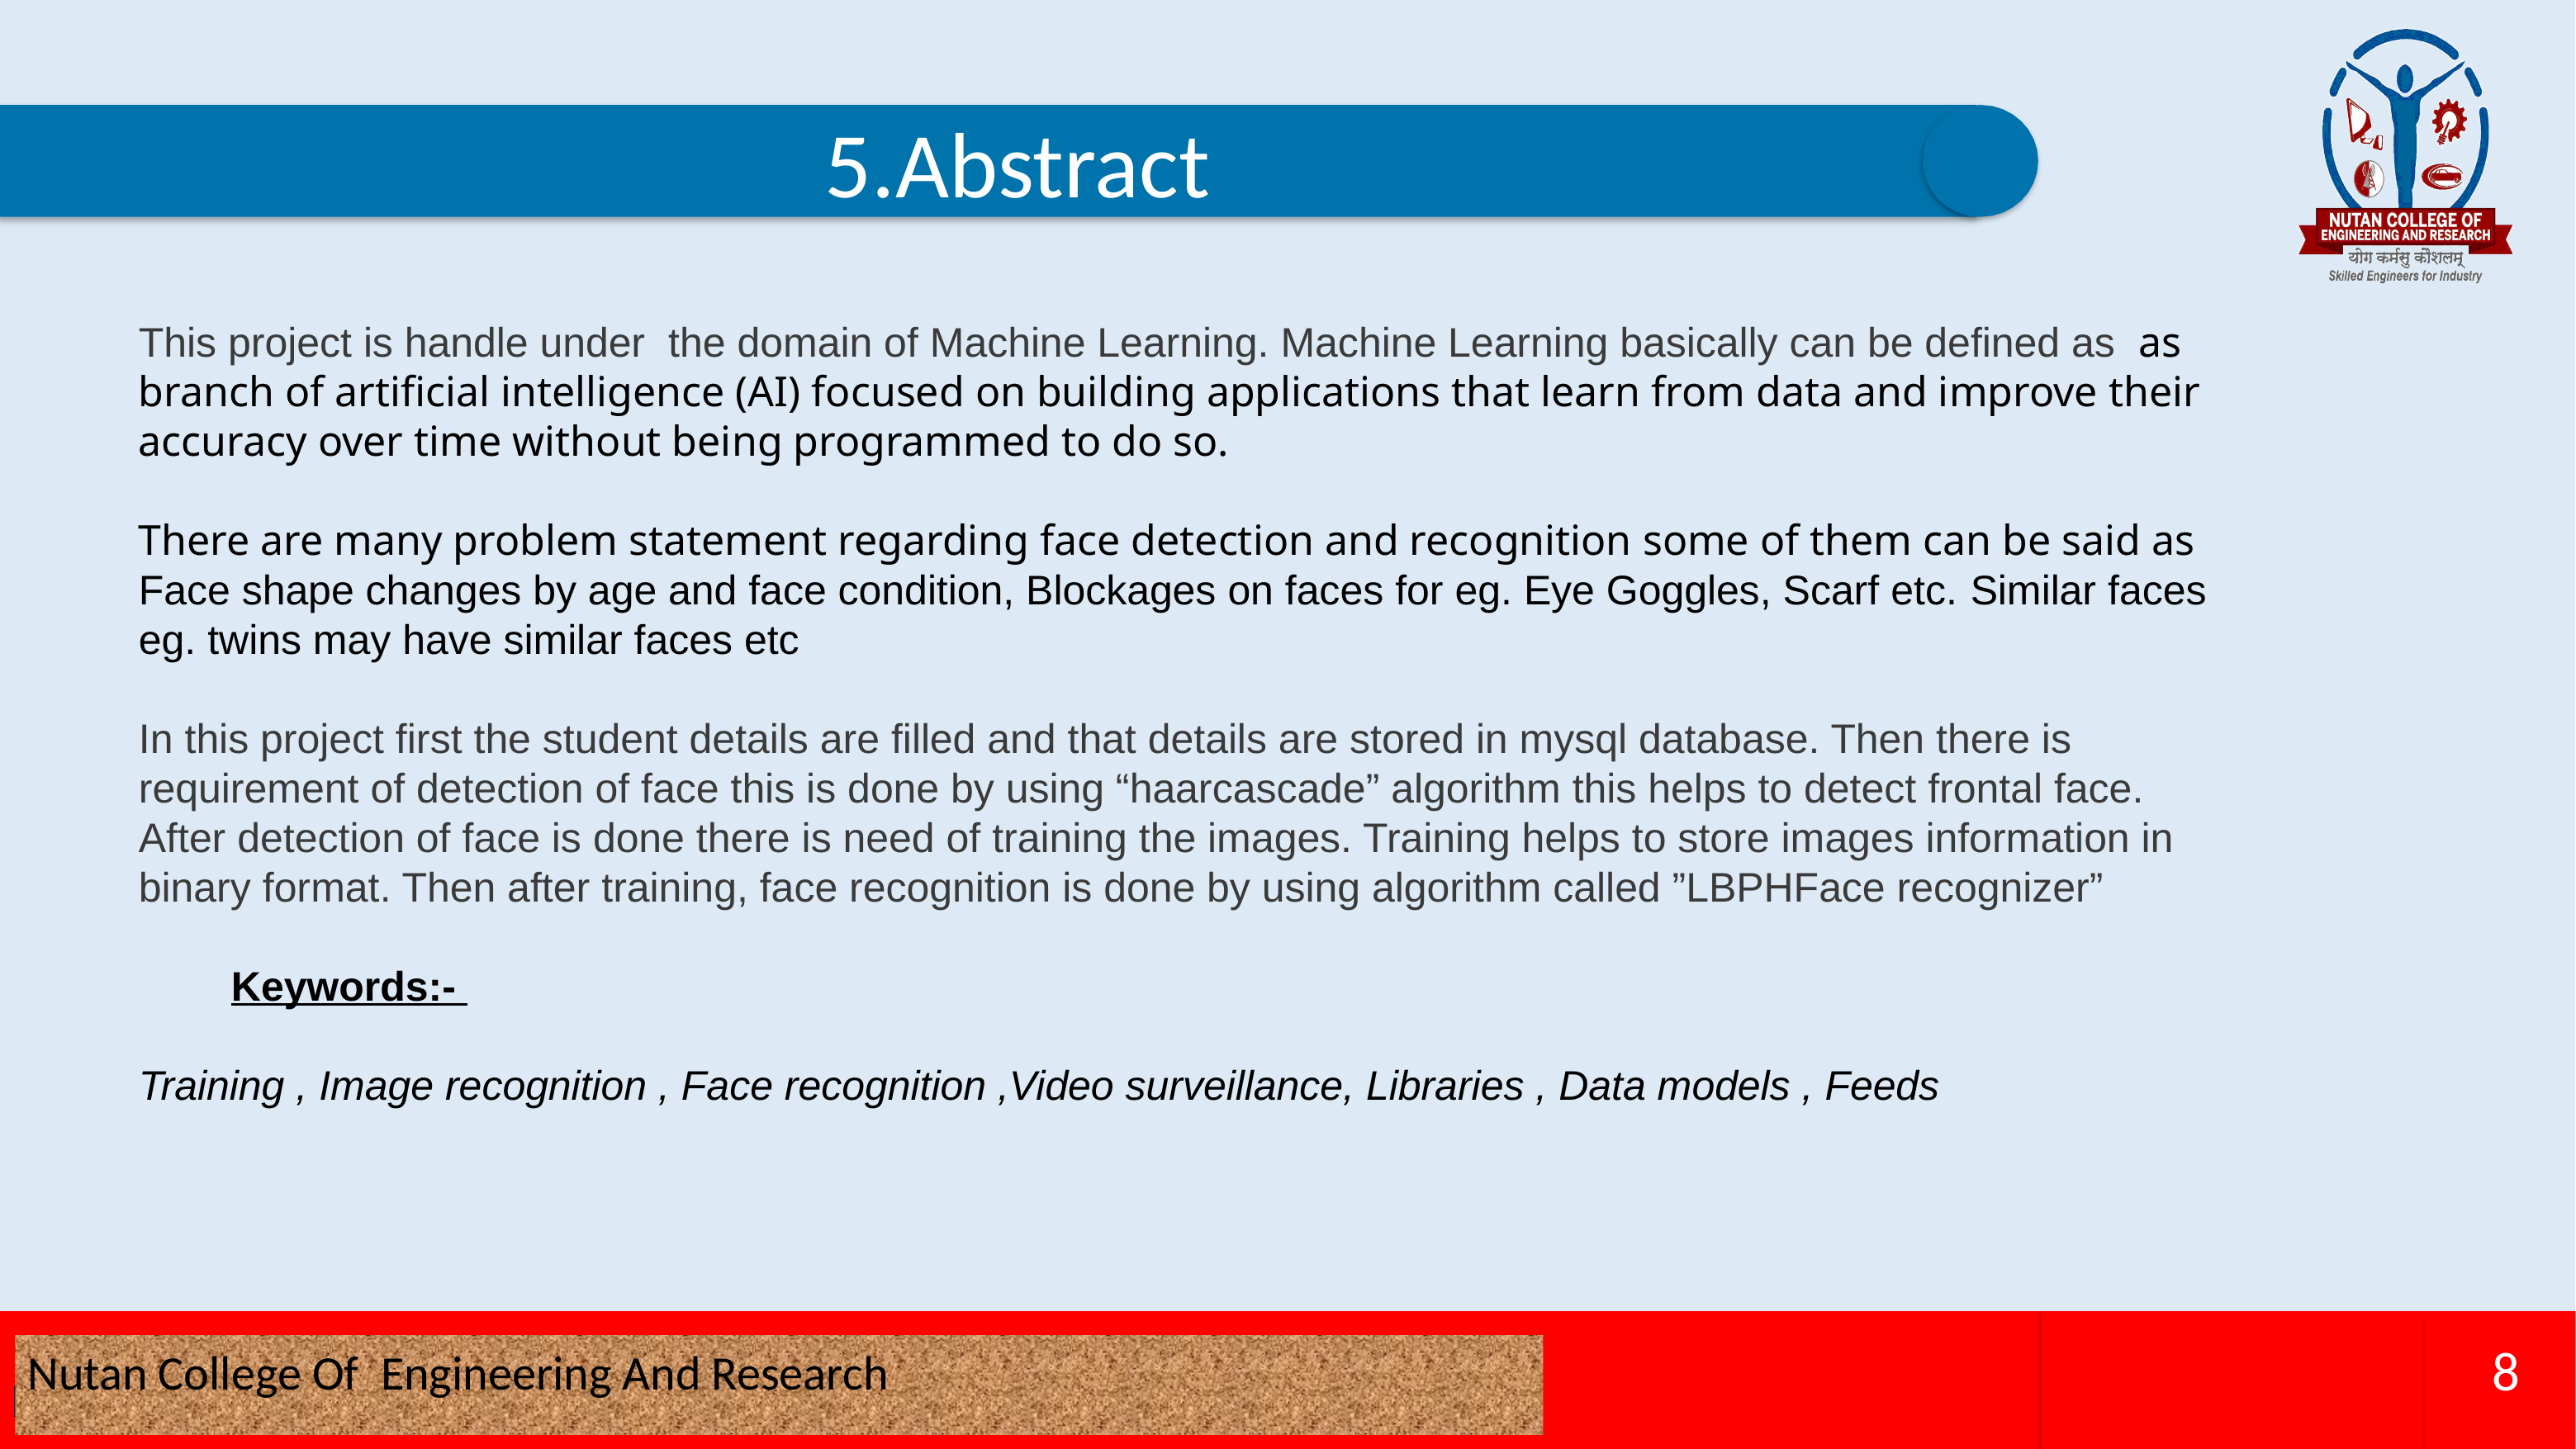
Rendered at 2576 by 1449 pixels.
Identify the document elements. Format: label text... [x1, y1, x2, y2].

picture [2280, 0, 2533, 310]
text_box This project is handle under the domain of Machine Learning. Machine Learning basically can be defined as as branch of artificial intelligence (AI) focused on building applications that learn from data and improve their accuracy over time without being programmed to do so. There are many problem statement regarding face detection and recognition some of them can be said as Face shape changes by age and face condition, Blockages on faces for eg. Eye Goggles, Scarf etc. Similar faces eg. twins may have similar faces etc In this project first the student details are filled and that details are stored in mysql database. Then there is requirement of detection of face this is done by using “haarcascade” algorithm this helps to detect frontal face. After detection of face is done there is need of training the images. Training helps to store images information in binary format. Then after training, face recognition is done by using algorithm called ”LBPHFace recognizer” Keywords:- Training , Image recognition , Face recognition ,Video surveillance, Libraries , Data models , Feeds [126, 310, 2232, 1215]
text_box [0, 1310, 2576, 1449]
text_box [0, 104, 2039, 218]
